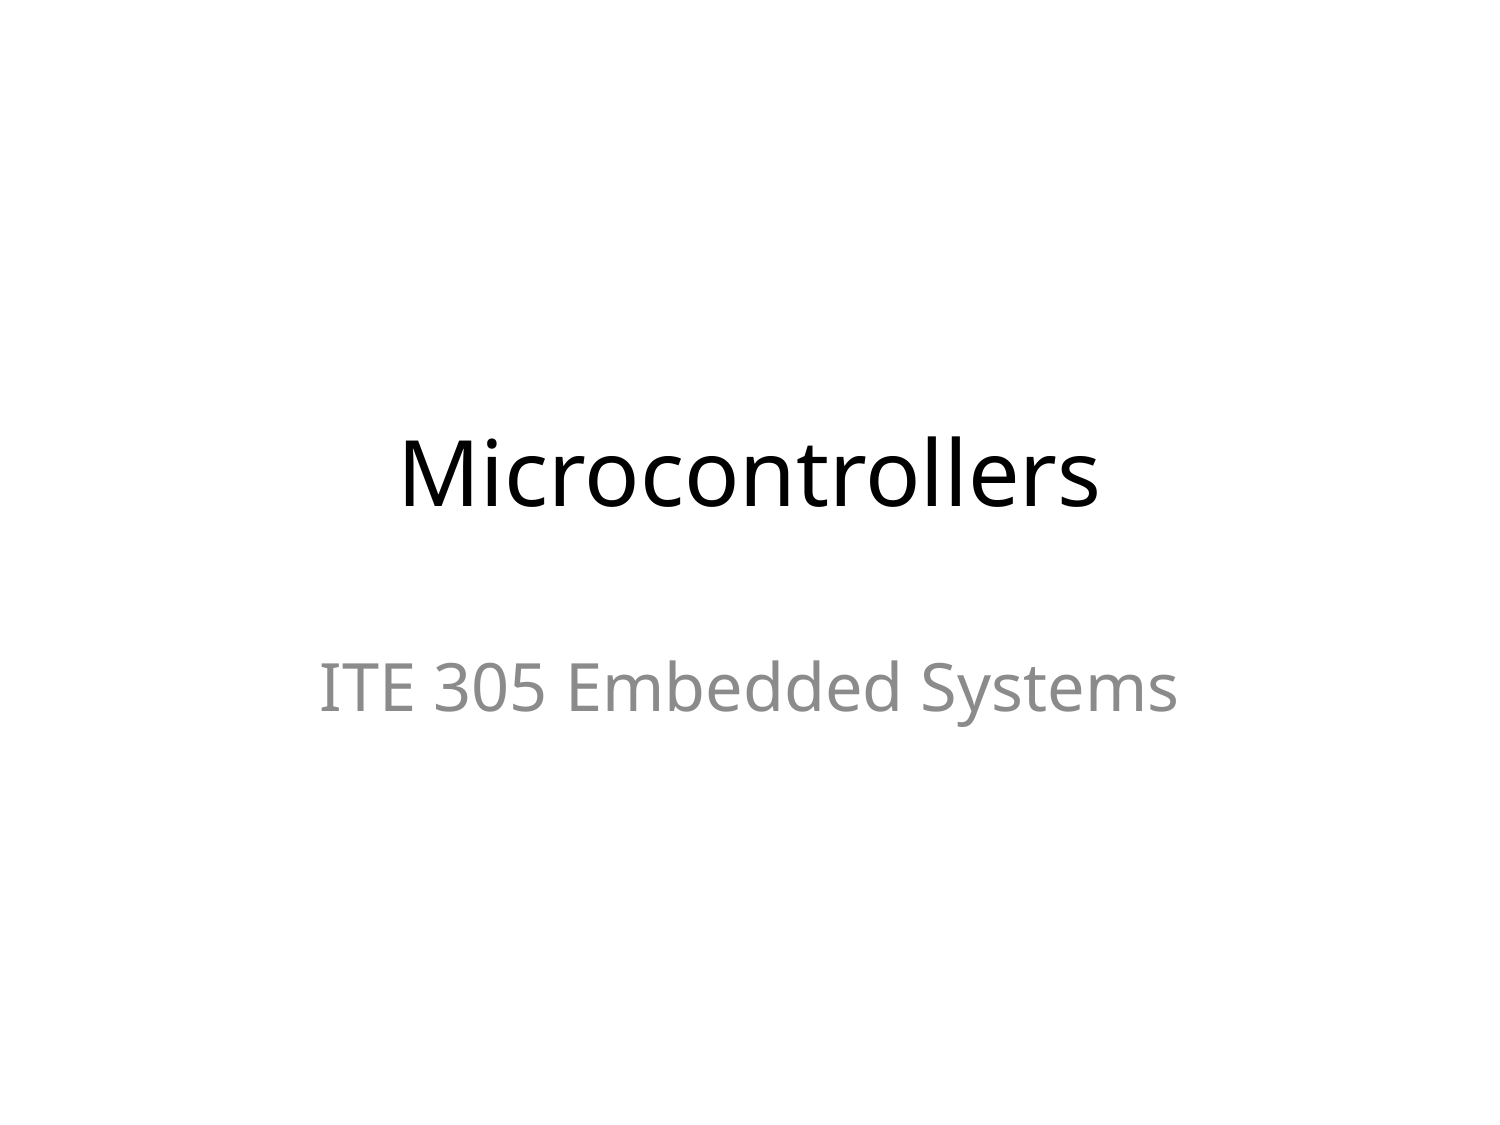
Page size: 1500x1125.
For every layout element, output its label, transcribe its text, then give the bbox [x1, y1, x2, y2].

subtitle ITE 305 Embedded Systems [225, 637, 1275, 925]
title Microcontrollers [112, 349, 1388, 591]
